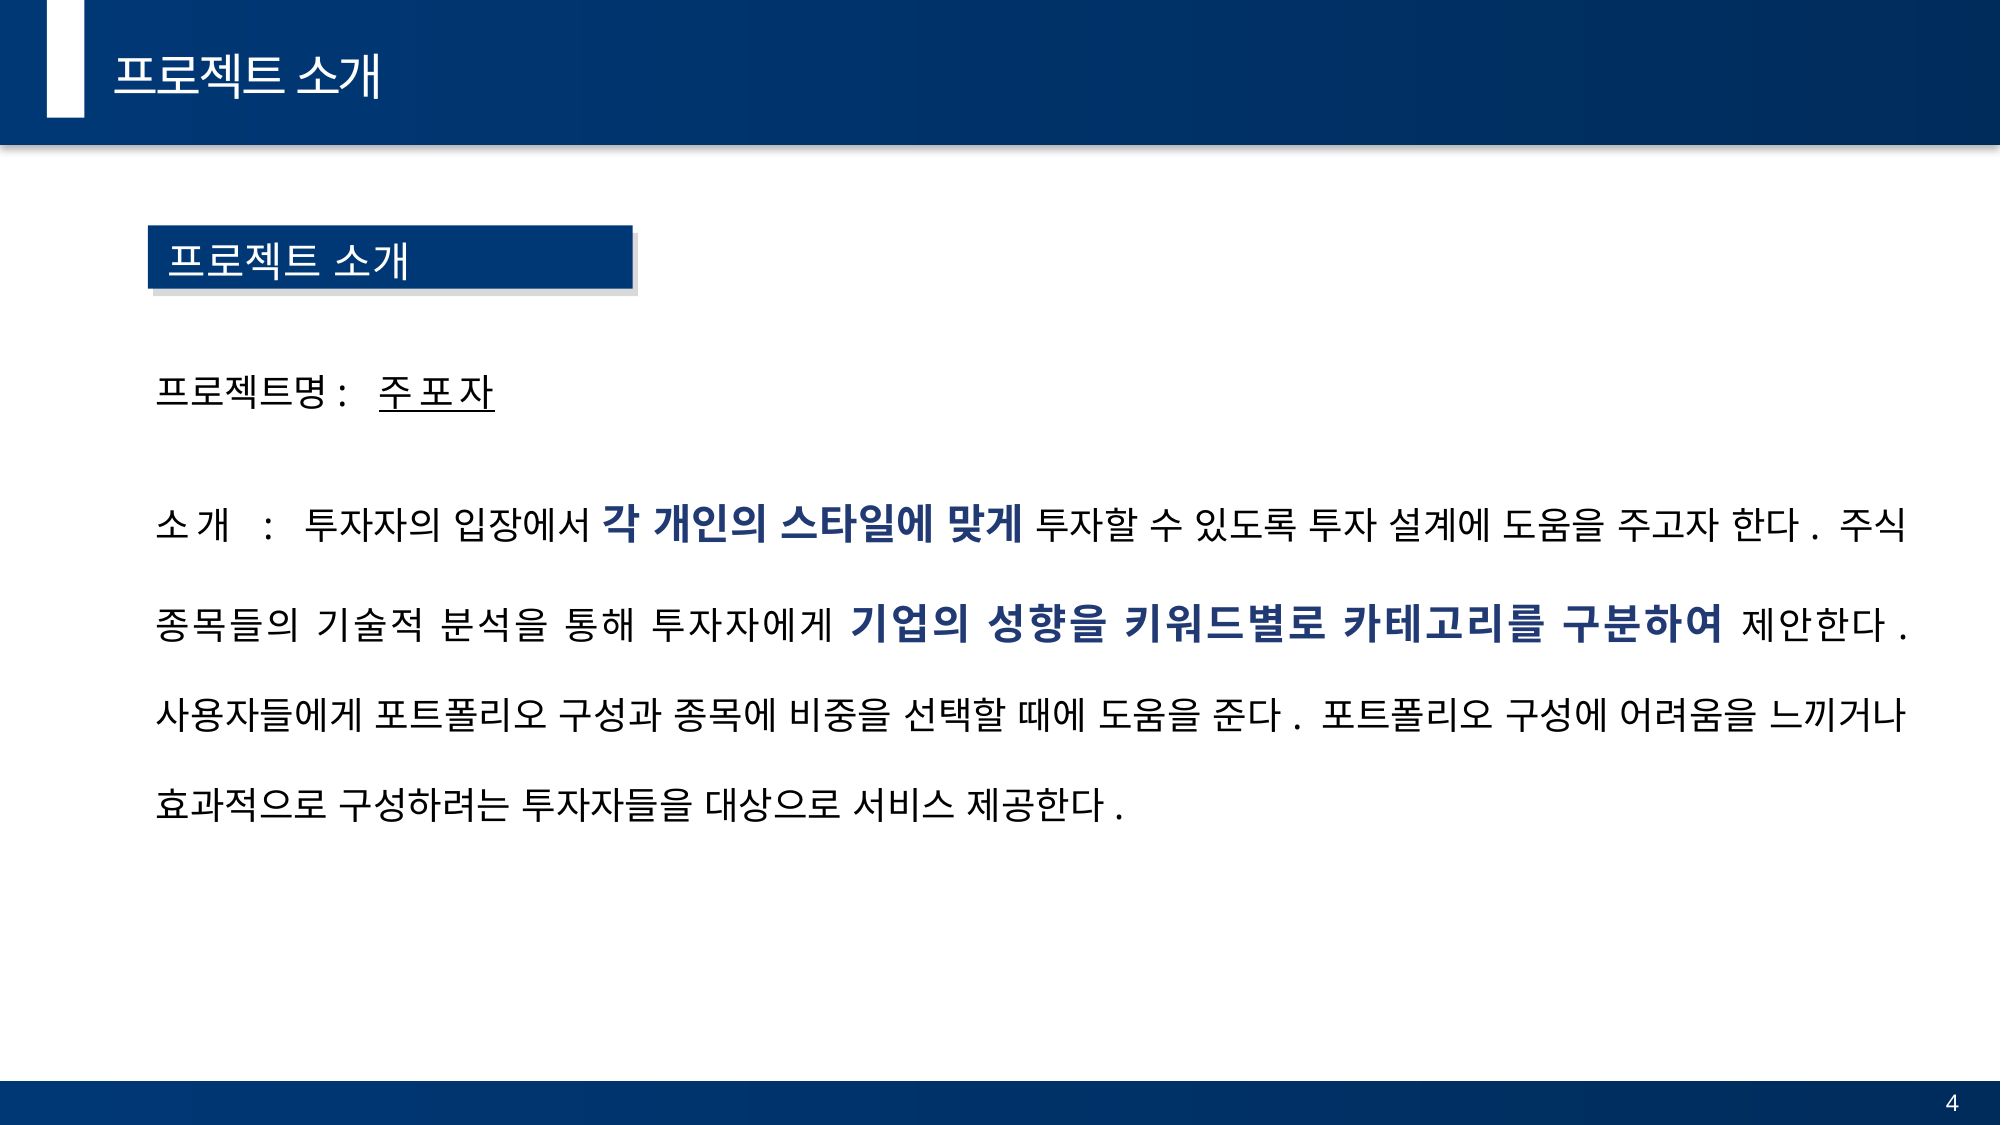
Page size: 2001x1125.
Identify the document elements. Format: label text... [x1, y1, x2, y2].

text_box 프로젝트 소개 [97, 21, 782, 111]
text_box [46, 0, 85, 119]
text_box [0, 0, 2000, 145]
text_box 프로젝트명: 주포자 소개 : 투자자의 입장에서 각 개인의 스타일에 맞게 투자할 수 있도록 투자 설계에 도움을 주고자 한다. 주식 종목들의 기술적 분석을 통해 투자자에게 기업의 성향을 키워드별로 카테고리를 구분하여 제안한다. 사용자들에게 포트폴리오 구성과 종목에 비중을 선택할 때에 도움을 준다. 포트폴리오 구성에 어려움을 느끼거나 효과적으로 구성하려는 투자자들을 대상으로 서비스 제공한다. [141, 316, 1923, 870]
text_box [147, 216, 638, 297]
text_box [0, 1080, 2000, 1125]
text_box 4 [1871, 1081, 1974, 1125]
